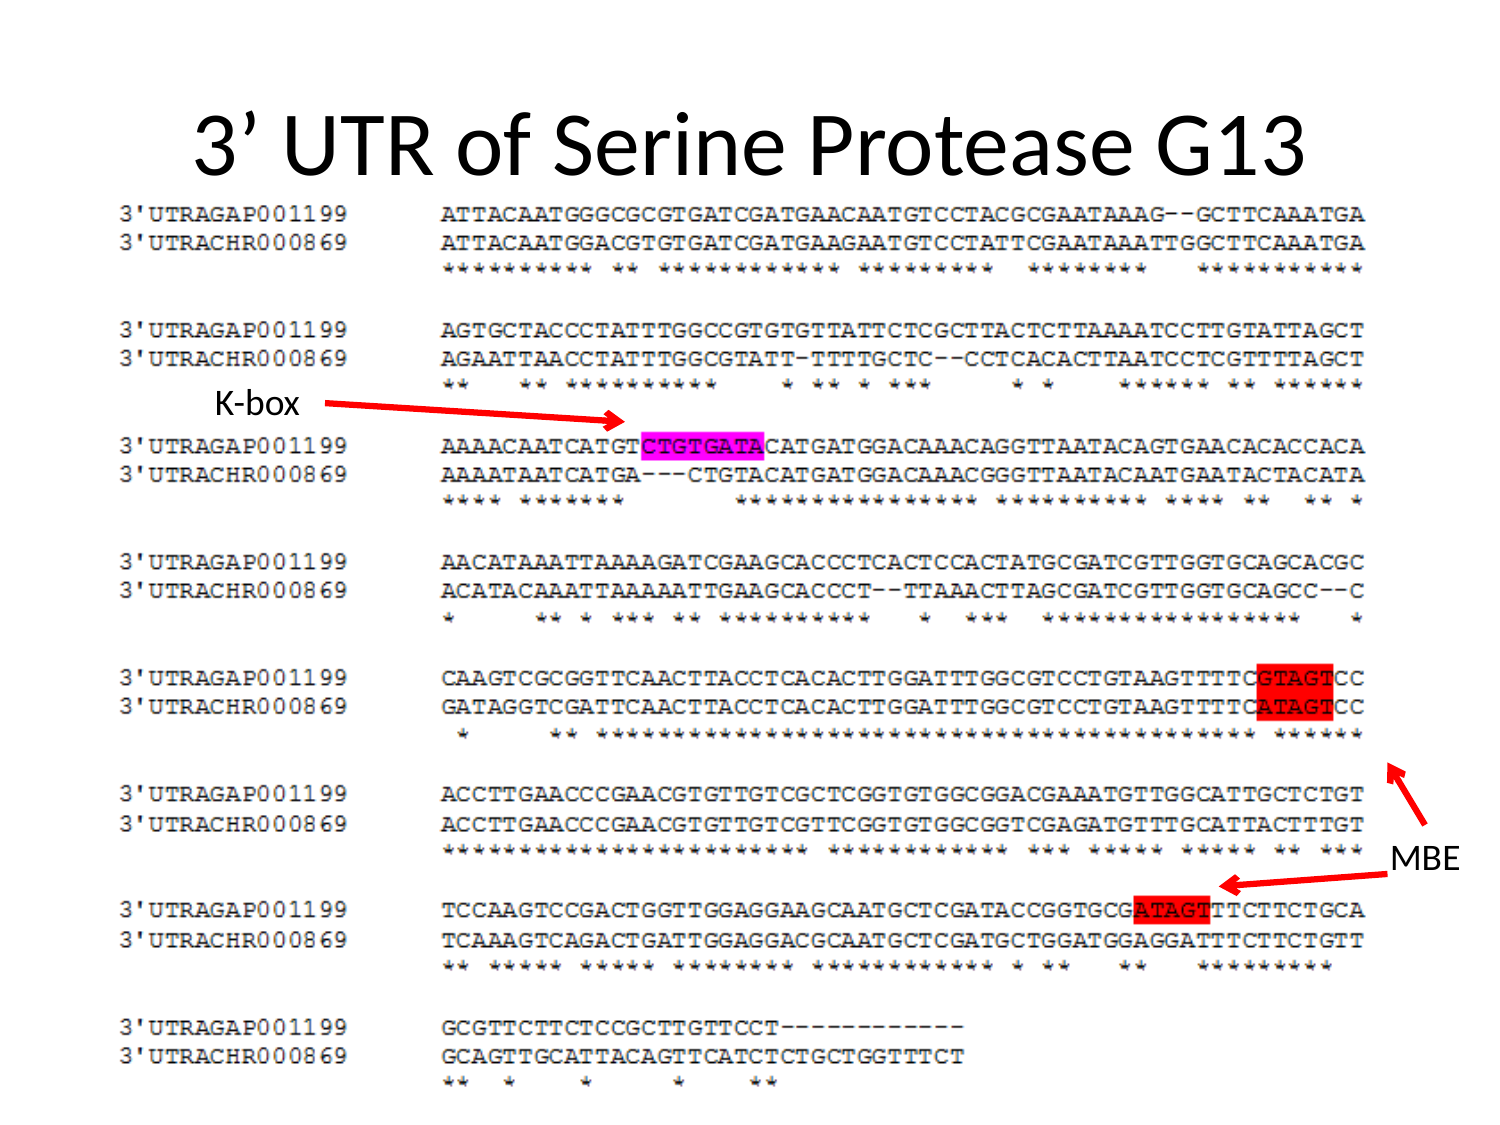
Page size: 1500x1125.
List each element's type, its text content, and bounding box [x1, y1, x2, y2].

text_box MBE [1429, 825, 1500, 886]
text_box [324, 402, 626, 423]
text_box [1218, 873, 1388, 887]
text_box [1387, 762, 1426, 826]
title 3’ UTR of Serine Protease G13 [75, 45, 1425, 187]
picture [74, 187, 1426, 1097]
